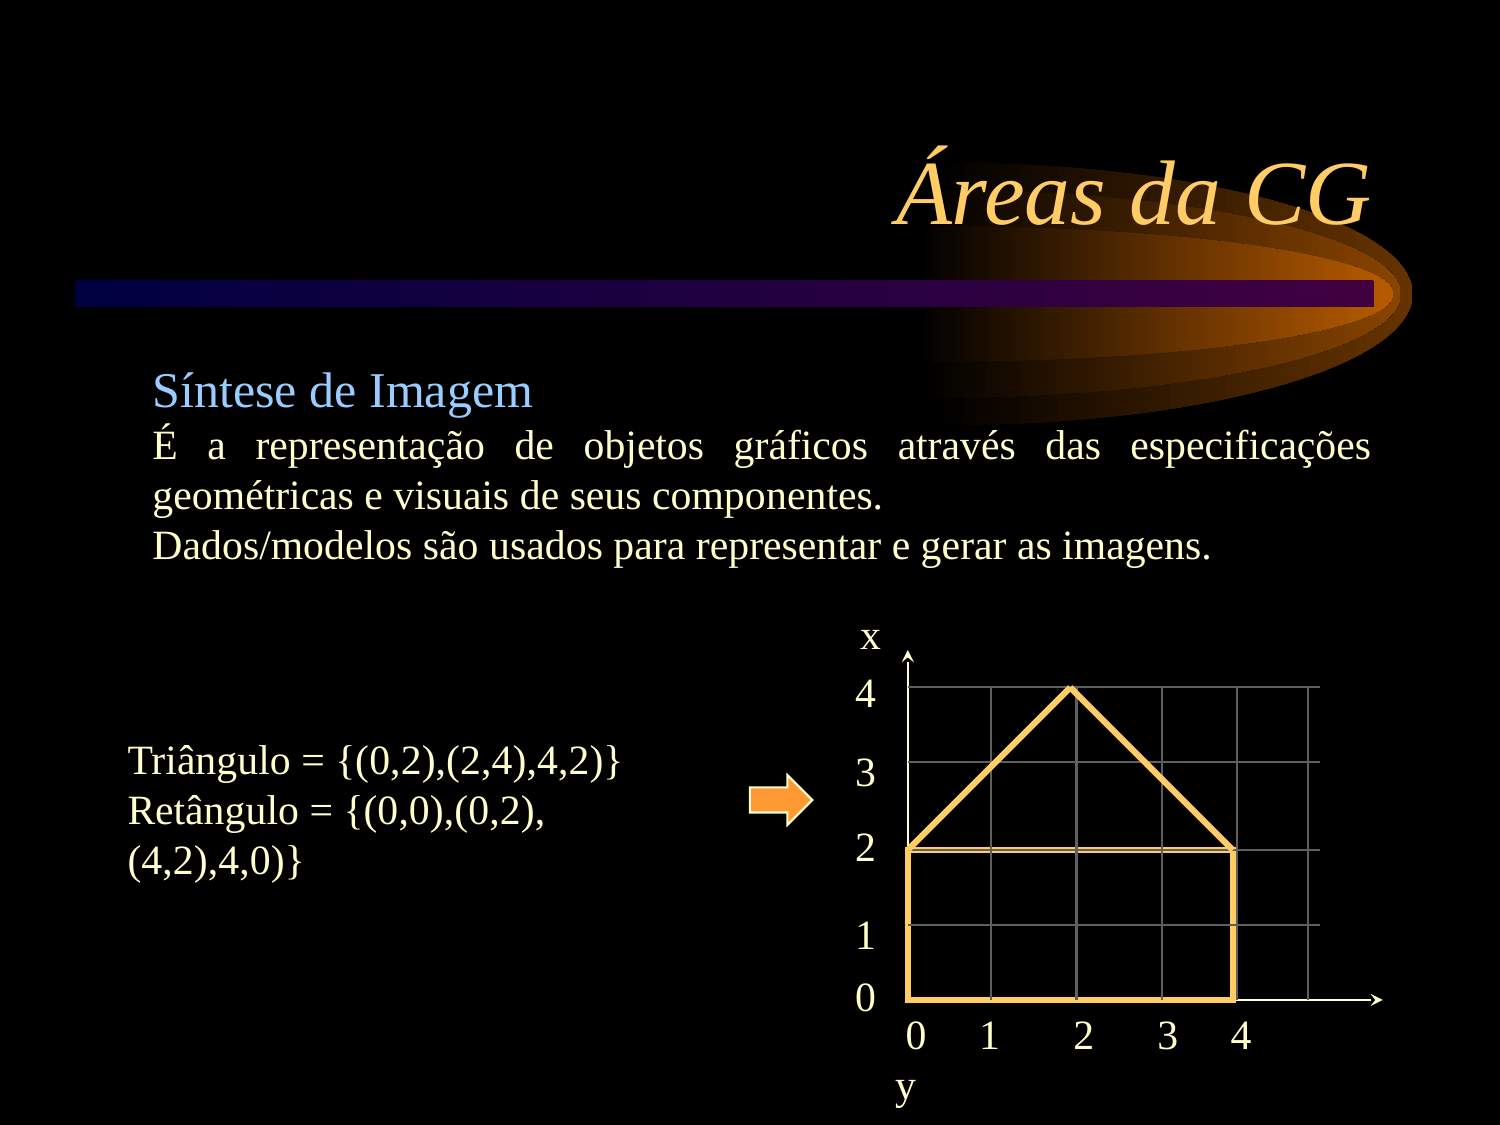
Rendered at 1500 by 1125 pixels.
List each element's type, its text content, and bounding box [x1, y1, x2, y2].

text_box Síntese de Imagem É a representação de objetos gráficos através das especificações geométricas e visuais de seus componentes. Dados/modelos são usados para representar e gerar as imagens. [137, 349, 1388, 575]
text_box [839, 599, 1401, 1066]
text_box Áreas da CG [112, 62, 1388, 250]
text_box Triângulo = {(0,2),(2,4),4,2)} Retângulo = {(0,0),(0,2),(4,2),4,0)} [112, 725, 735, 841]
text_box [749, 774, 813, 826]
